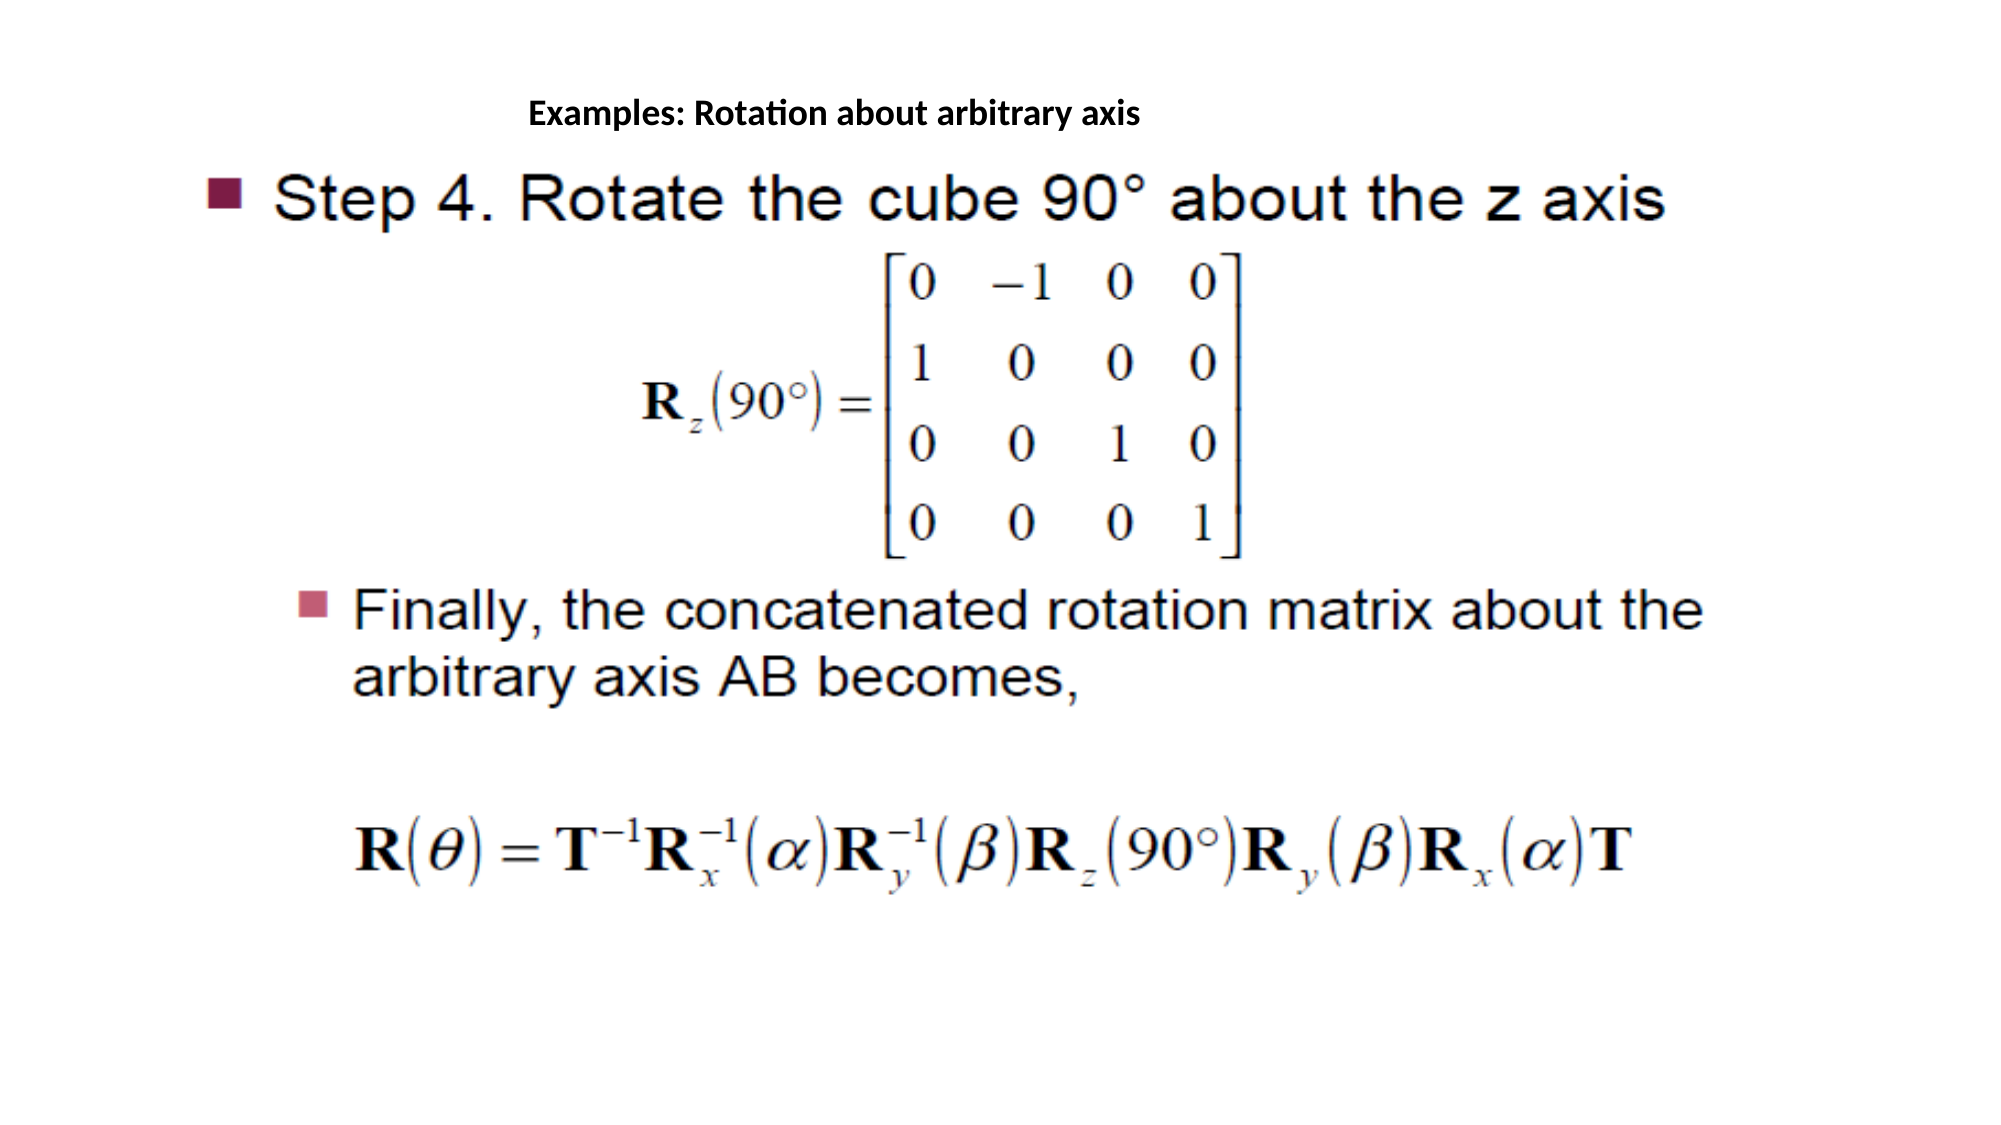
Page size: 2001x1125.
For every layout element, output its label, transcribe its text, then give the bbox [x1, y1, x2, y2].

text_box Examples: Rotation about arbitrary axis [513, 80, 1157, 128]
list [154, 128, 1848, 990]
